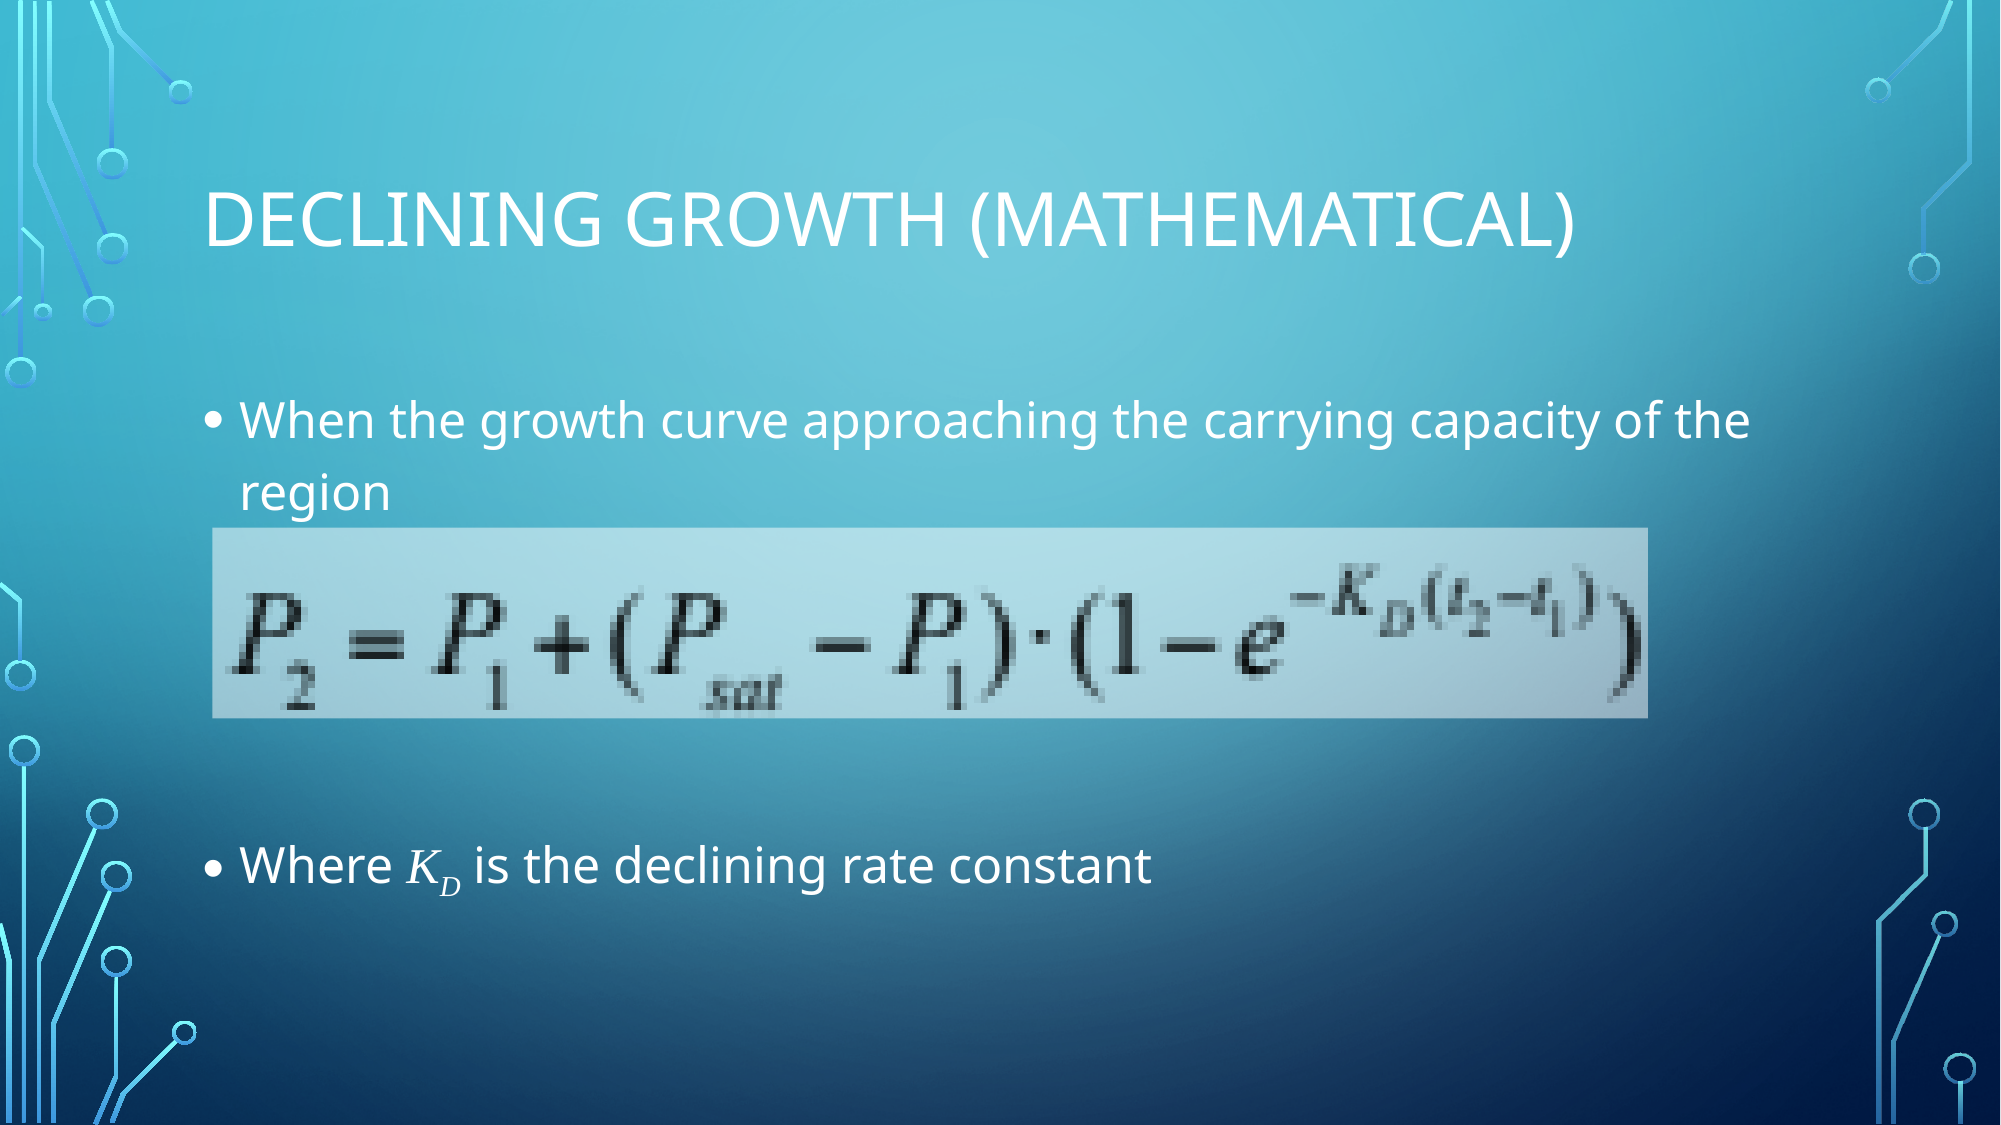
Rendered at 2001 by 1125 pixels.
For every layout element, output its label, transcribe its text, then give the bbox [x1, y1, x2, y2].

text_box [212, 527, 1649, 719]
title DECLINING growth (mathematical) [187, 101, 1813, 344]
list When the growth curve approaching the carrying capacity of the region Where KD is the declining rate constant [187, 369, 1813, 950]
